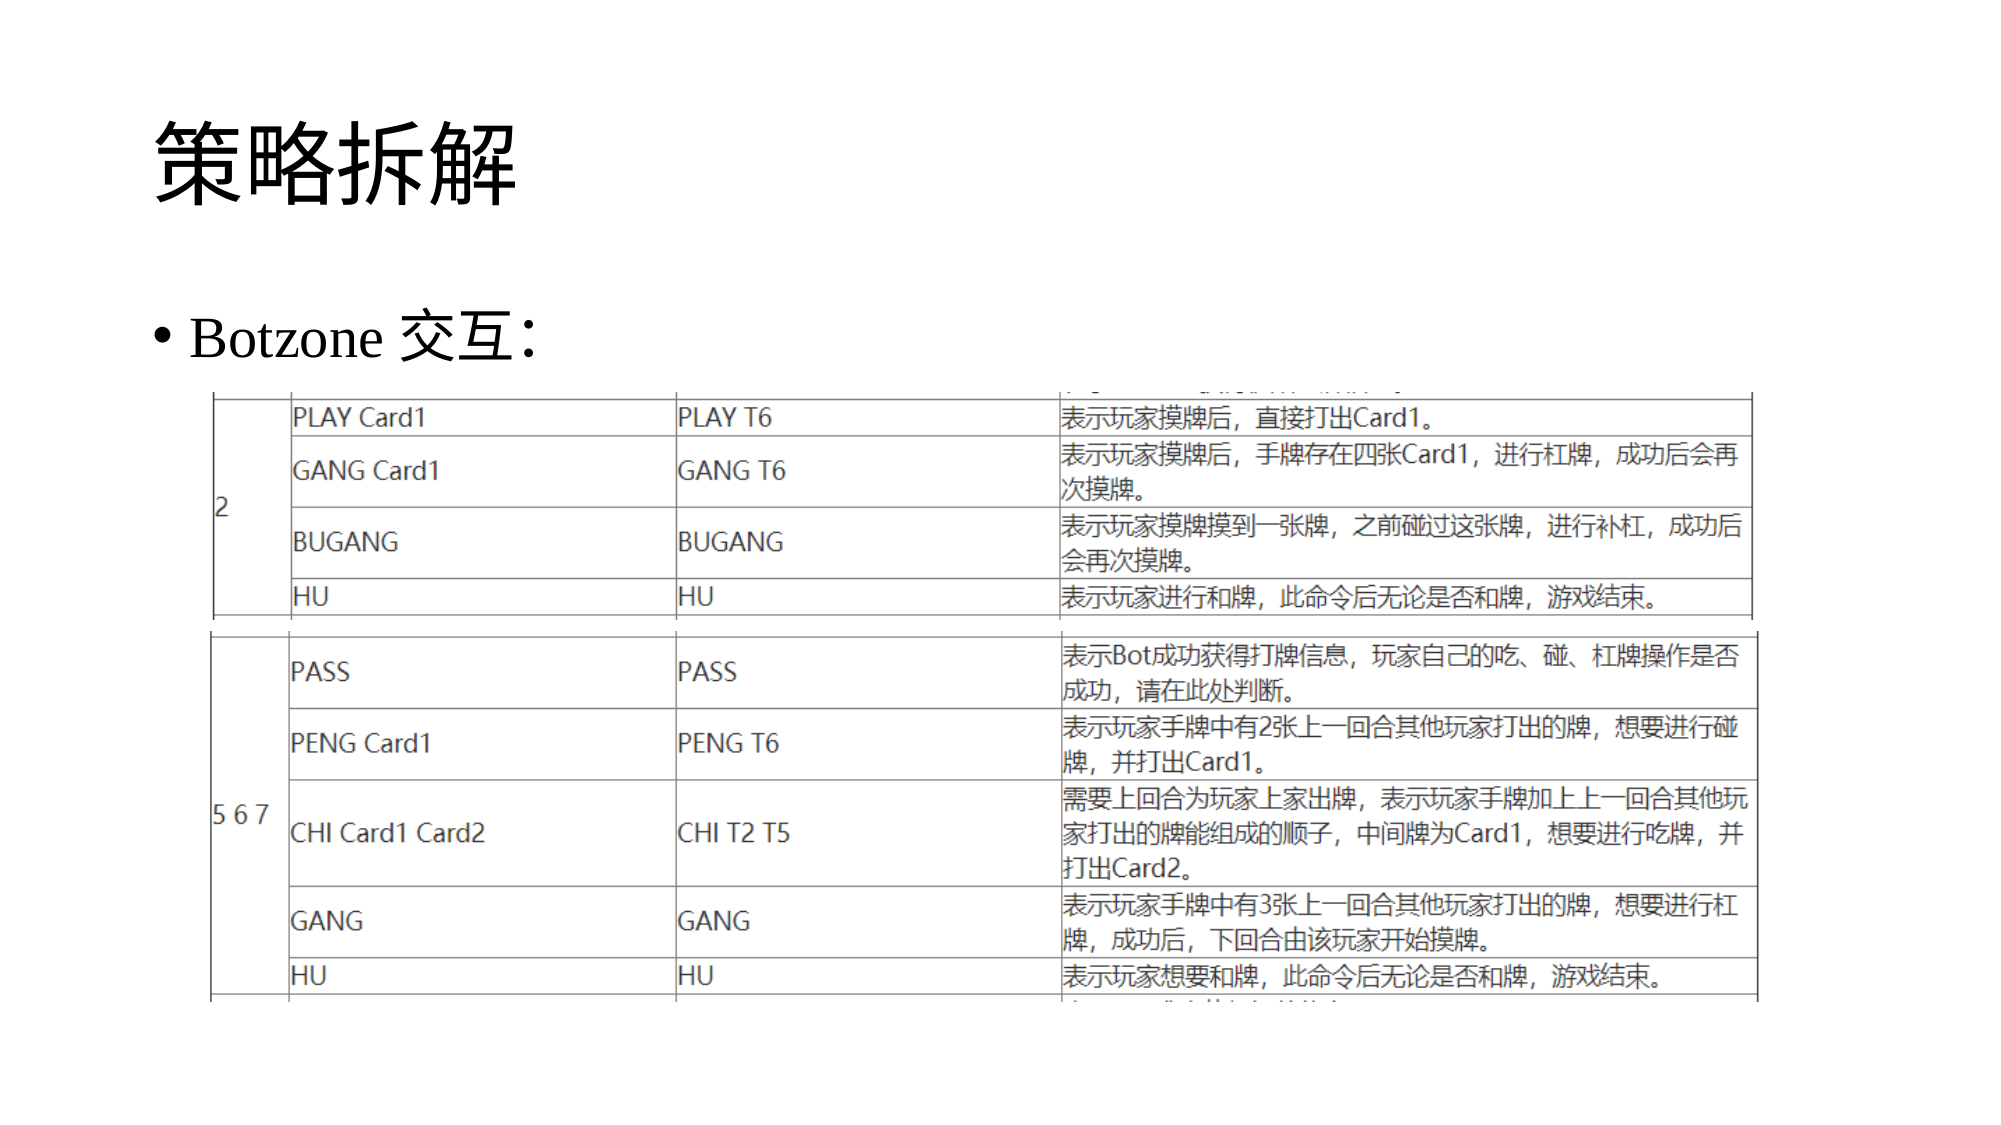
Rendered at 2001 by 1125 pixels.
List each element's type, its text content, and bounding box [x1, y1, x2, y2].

picture [202, 392, 1767, 620]
picture [202, 631, 1767, 1002]
title 策略拆解 [137, 59, 1863, 278]
list Botzone交互： [137, 299, 1863, 1014]
